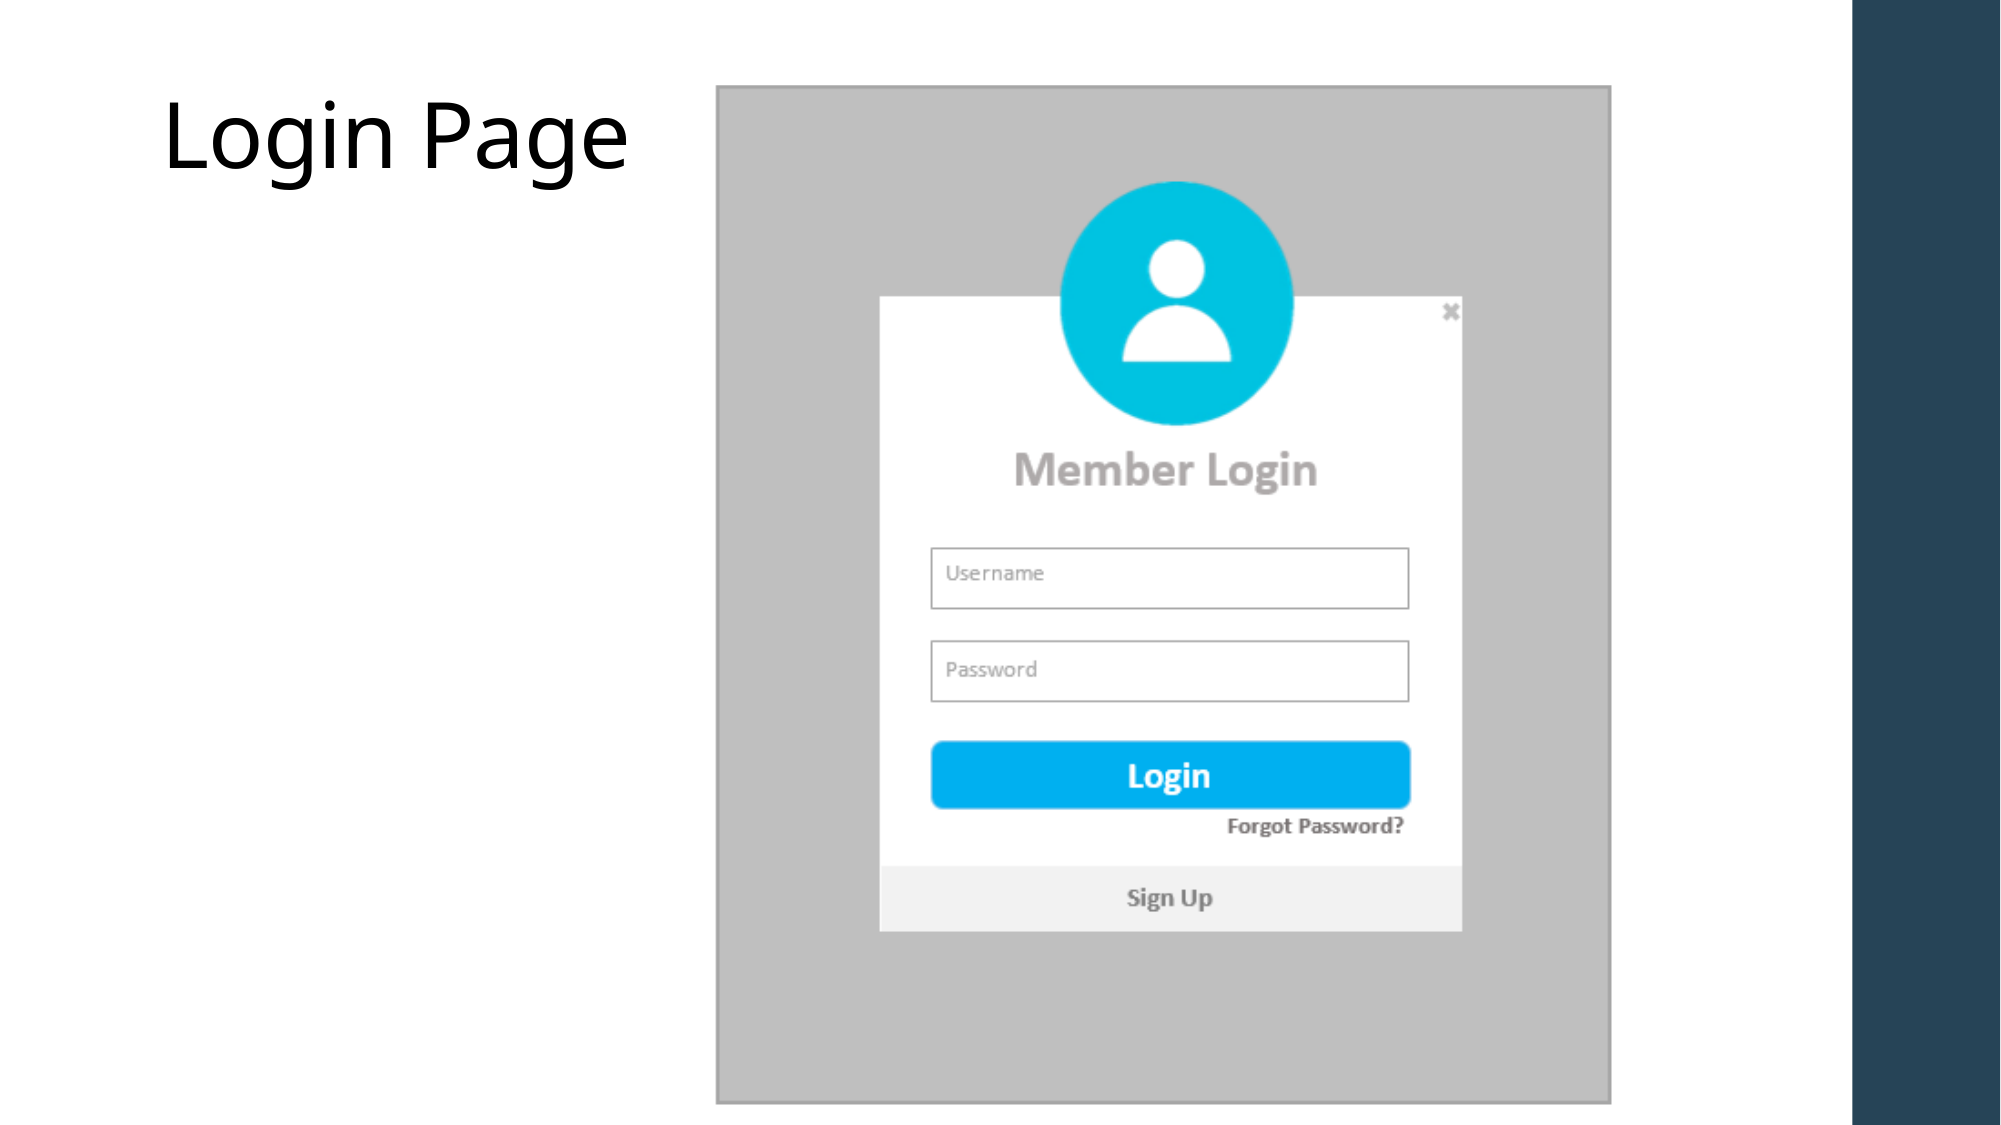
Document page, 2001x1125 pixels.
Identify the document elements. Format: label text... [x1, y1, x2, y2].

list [714, 85, 1621, 1114]
title Login Page [146, 0, 1737, 197]
